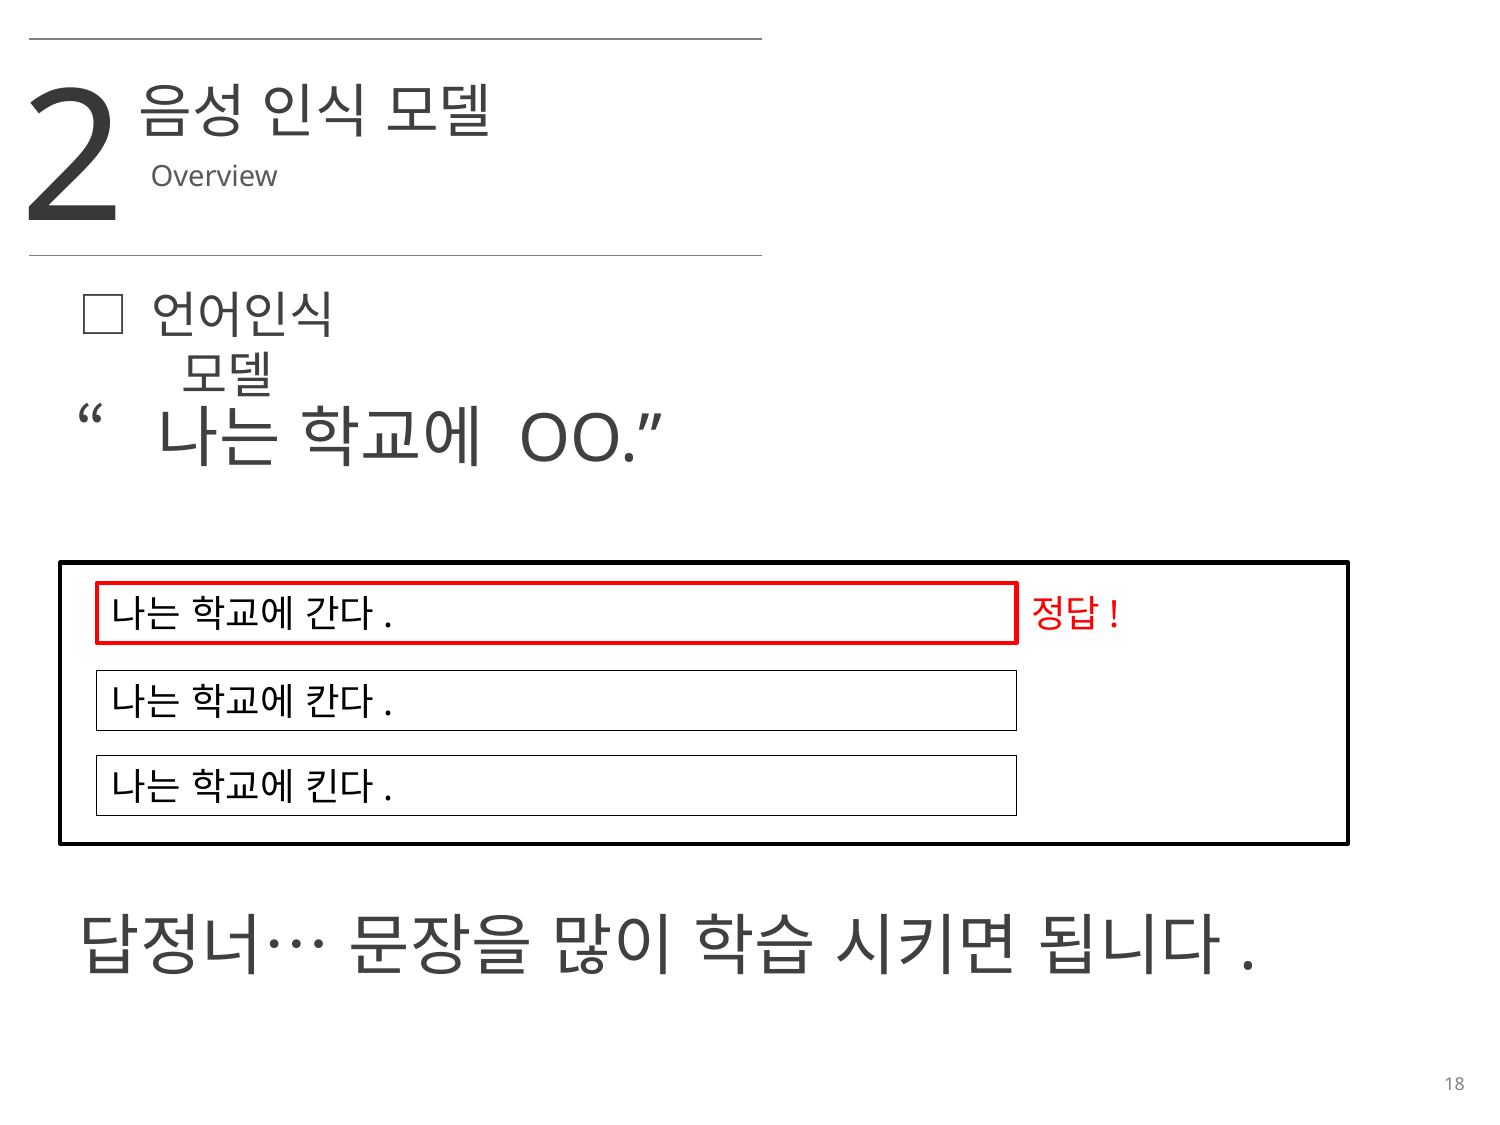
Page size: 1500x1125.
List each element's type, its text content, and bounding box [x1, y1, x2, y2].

text_box “나는 학교에 OO.” [60, 387, 1352, 483]
text_box □ 언어인식 모델 [29, 276, 384, 412]
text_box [60, 562, 1349, 844]
text_box 2 [5, 29, 455, 265]
text_box 답정너… 문장을 많이 학습 시키면 됩니다. [64, 895, 1355, 991]
text_box 음성 인식 모델 [123, 66, 644, 152]
text_box Overview [135, 148, 821, 200]
